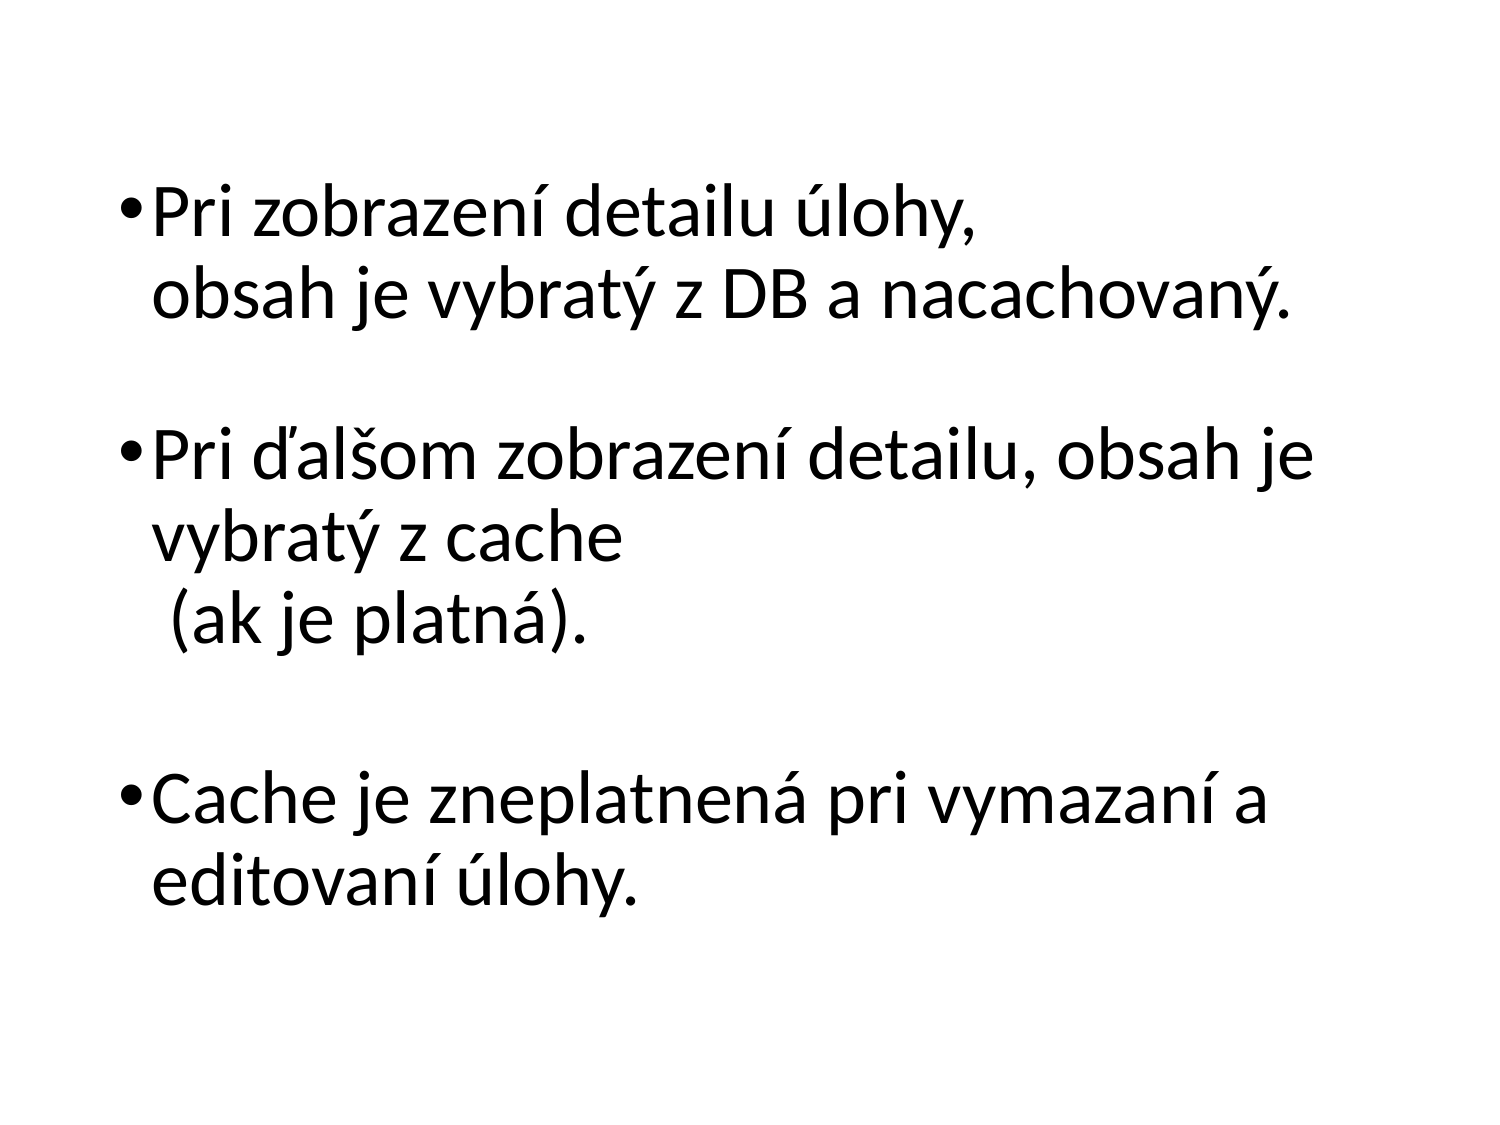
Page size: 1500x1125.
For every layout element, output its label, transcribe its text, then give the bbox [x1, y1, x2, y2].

list Pri zobrazení detailu úlohy, obsah je vybratý z DB a nacachovaný. Pri ďalšom zobrazení detailu, obsah je vybratý z cache (ak je platná). Cache je zneplatnená pri vymazaní a editovaní úlohy. [103, 163, 1397, 945]
